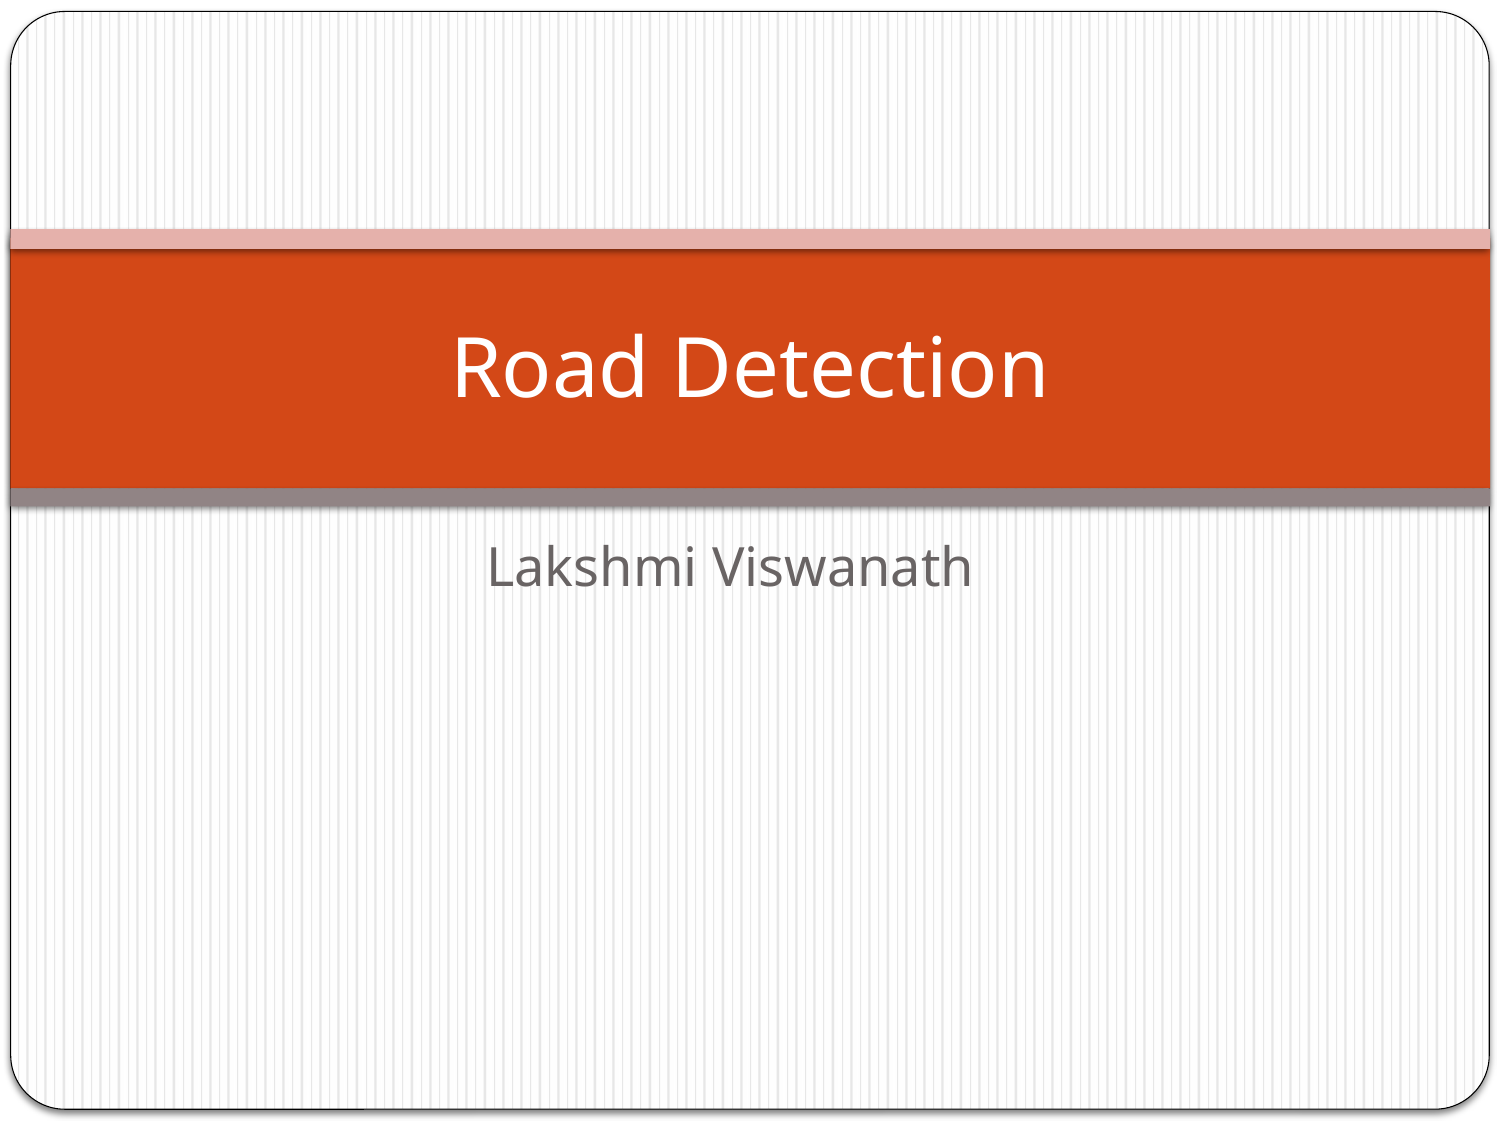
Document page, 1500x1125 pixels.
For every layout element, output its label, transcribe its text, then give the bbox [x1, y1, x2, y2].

title Road Detection [75, 247, 1425, 489]
subtitle Lakshmi Viswanath [212, 525, 1263, 788]
